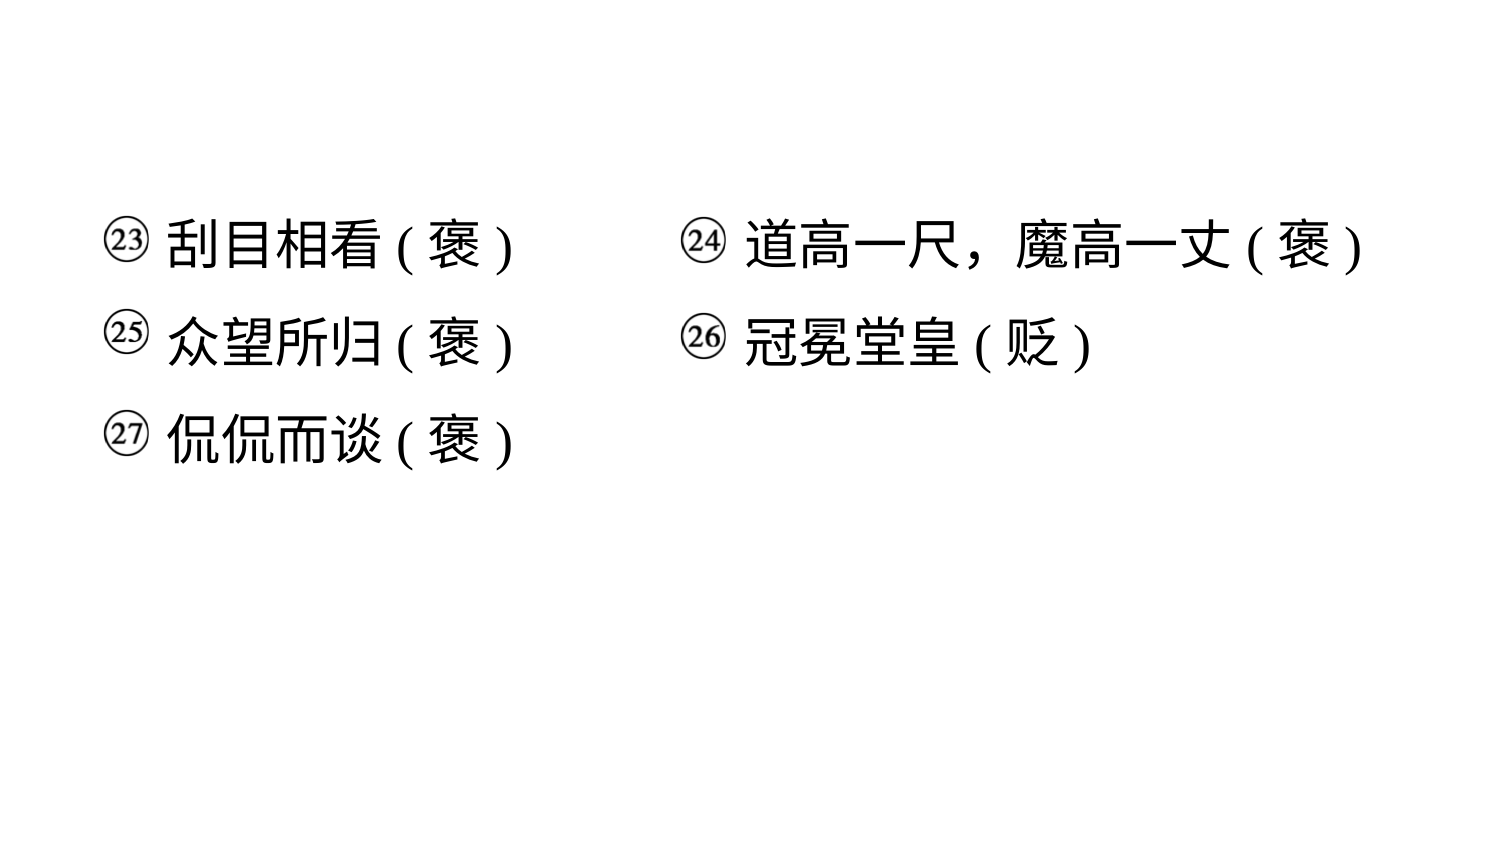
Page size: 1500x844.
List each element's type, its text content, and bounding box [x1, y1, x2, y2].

picture [103, 408, 151, 457]
picture [103, 215, 151, 263]
picture [103, 307, 151, 356]
picture [680, 312, 728, 360]
picture [680, 216, 728, 265]
text_box 刮目相看(褒) 道高一尺，魔高一丈(褒) 众望所归(褒) 冠冕堂皇(贬) 侃侃而谈(褒) [90, 171, 1459, 479]
